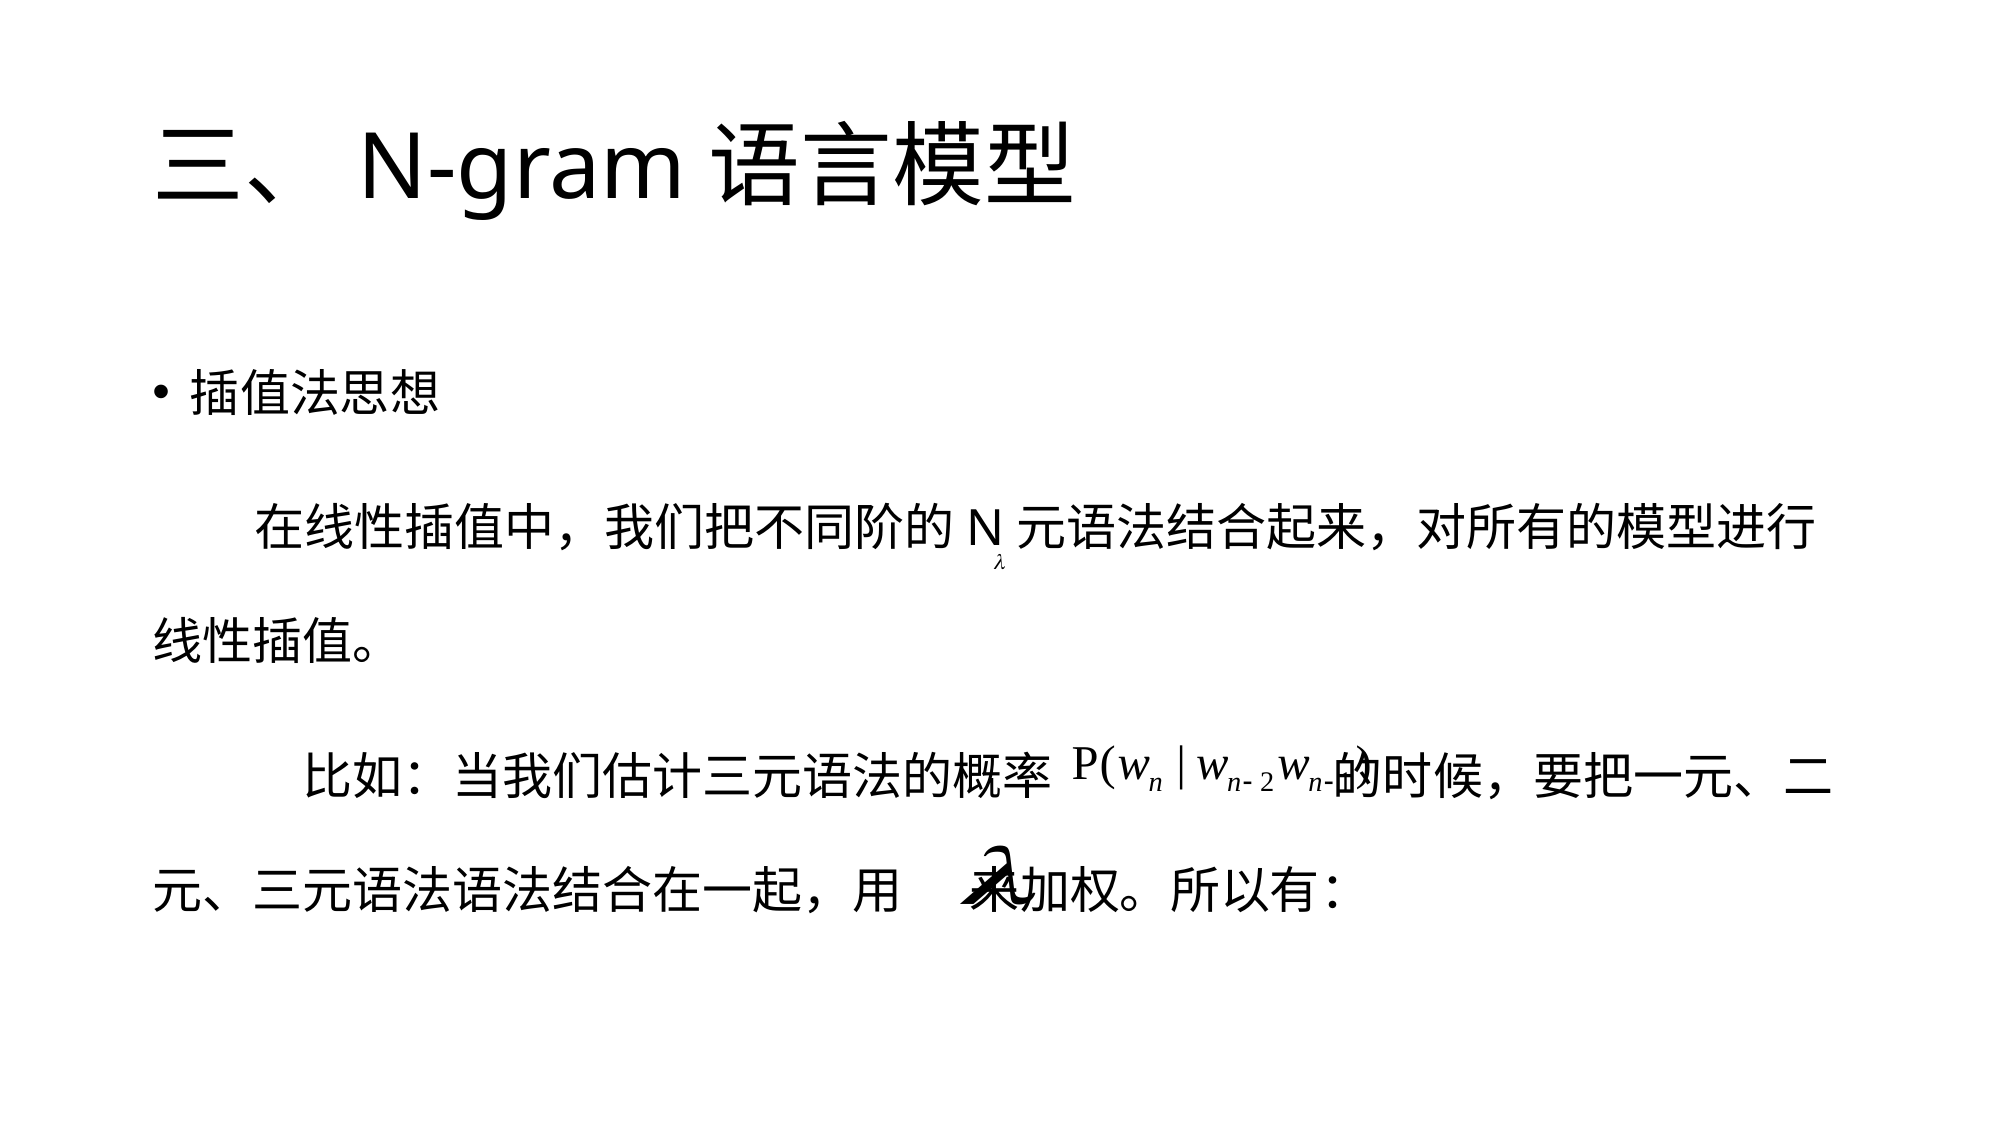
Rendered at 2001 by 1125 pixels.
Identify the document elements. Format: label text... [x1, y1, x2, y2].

title 三、N-gram语言模型 [137, 59, 1863, 278]
list 插值法思想 在线性插值中，我们把不同阶的N元语法结合起来，对所有的模型进行线性插值。 比如：当我们估计三元语法的概率 的时候，要把一元、二元、三元语法语法结合在一起，用 来加权。所以有： [137, 299, 1863, 1014]
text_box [1064, 731, 1380, 804]
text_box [990, 549, 1010, 576]
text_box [939, 827, 1065, 926]
